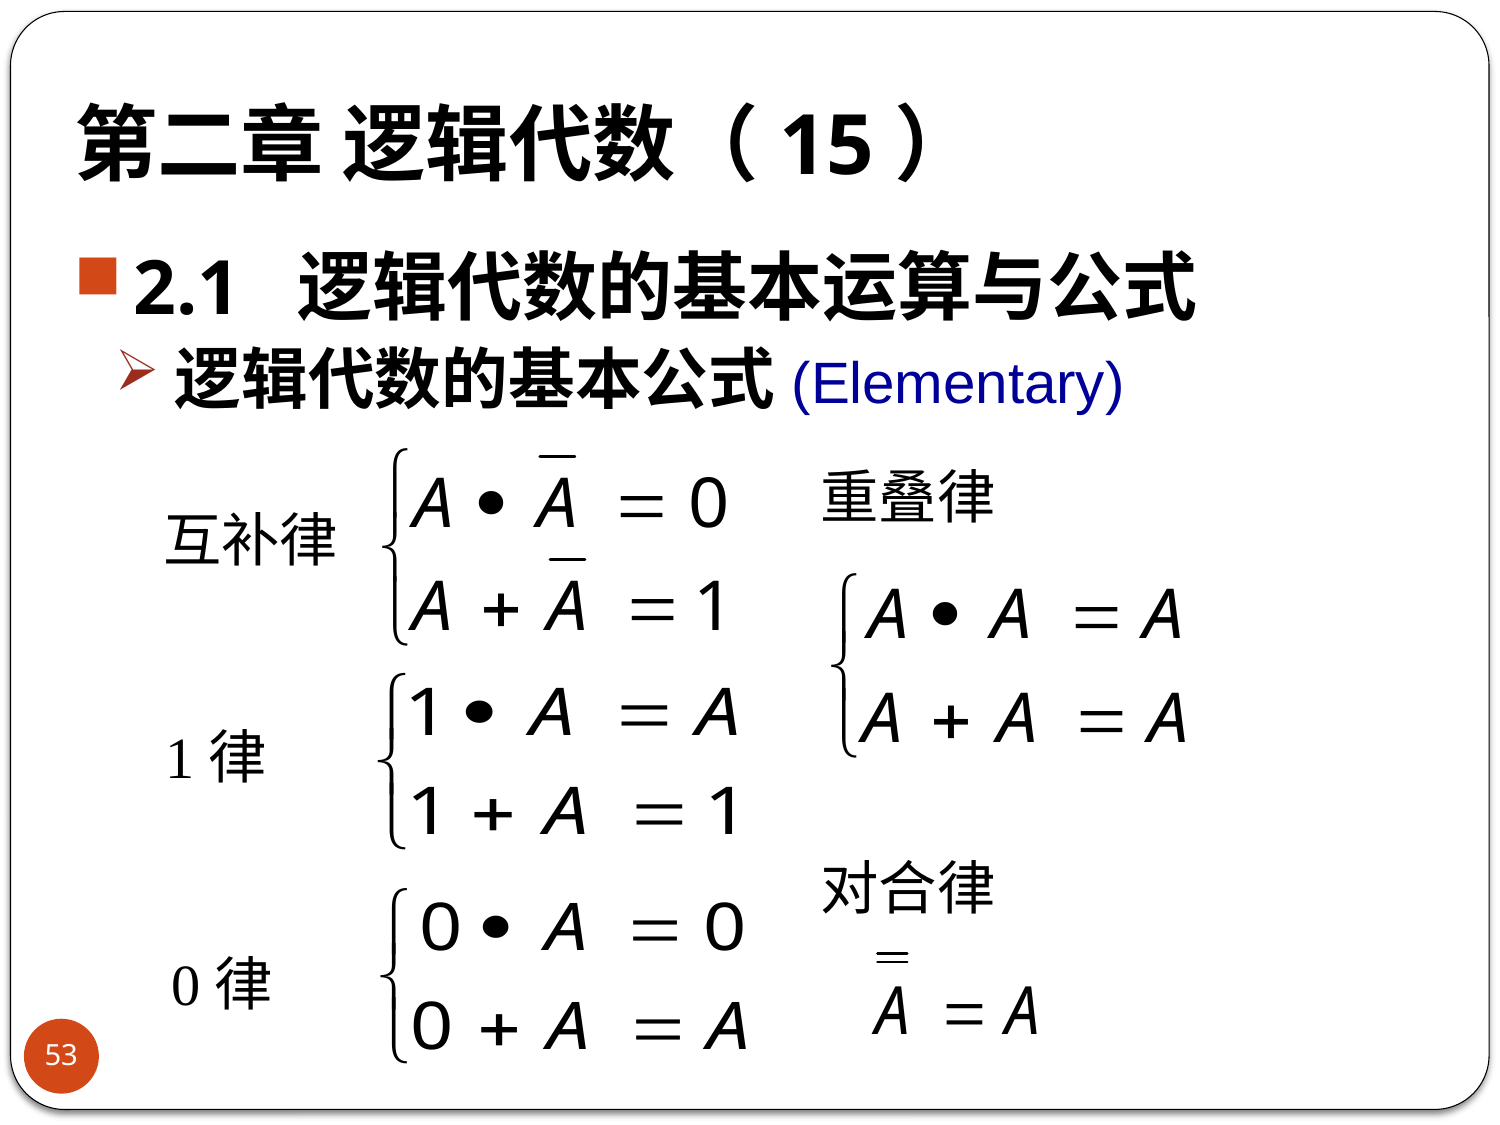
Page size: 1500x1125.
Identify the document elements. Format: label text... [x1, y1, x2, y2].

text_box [866, 939, 1053, 1046]
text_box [360, 662, 756, 861]
text_box 对合律 [806, 843, 1011, 929]
text_box 1律 [150, 713, 282, 798]
slide_number 53 [23, 1018, 99, 1094]
text_box 0律 [156, 939, 288, 1025]
text_box 重叠律 [806, 452, 1011, 538]
title 第二章 逻辑代数（15） [59, 45, 1335, 207]
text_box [815, 562, 1200, 770]
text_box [363, 877, 762, 1076]
text_box 互补律 [148, 495, 354, 580]
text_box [366, 432, 739, 660]
list 2.1 逻辑代数的基本运算与公式 逻辑代数的基本公式(Elementary) [59, 231, 1436, 988]
